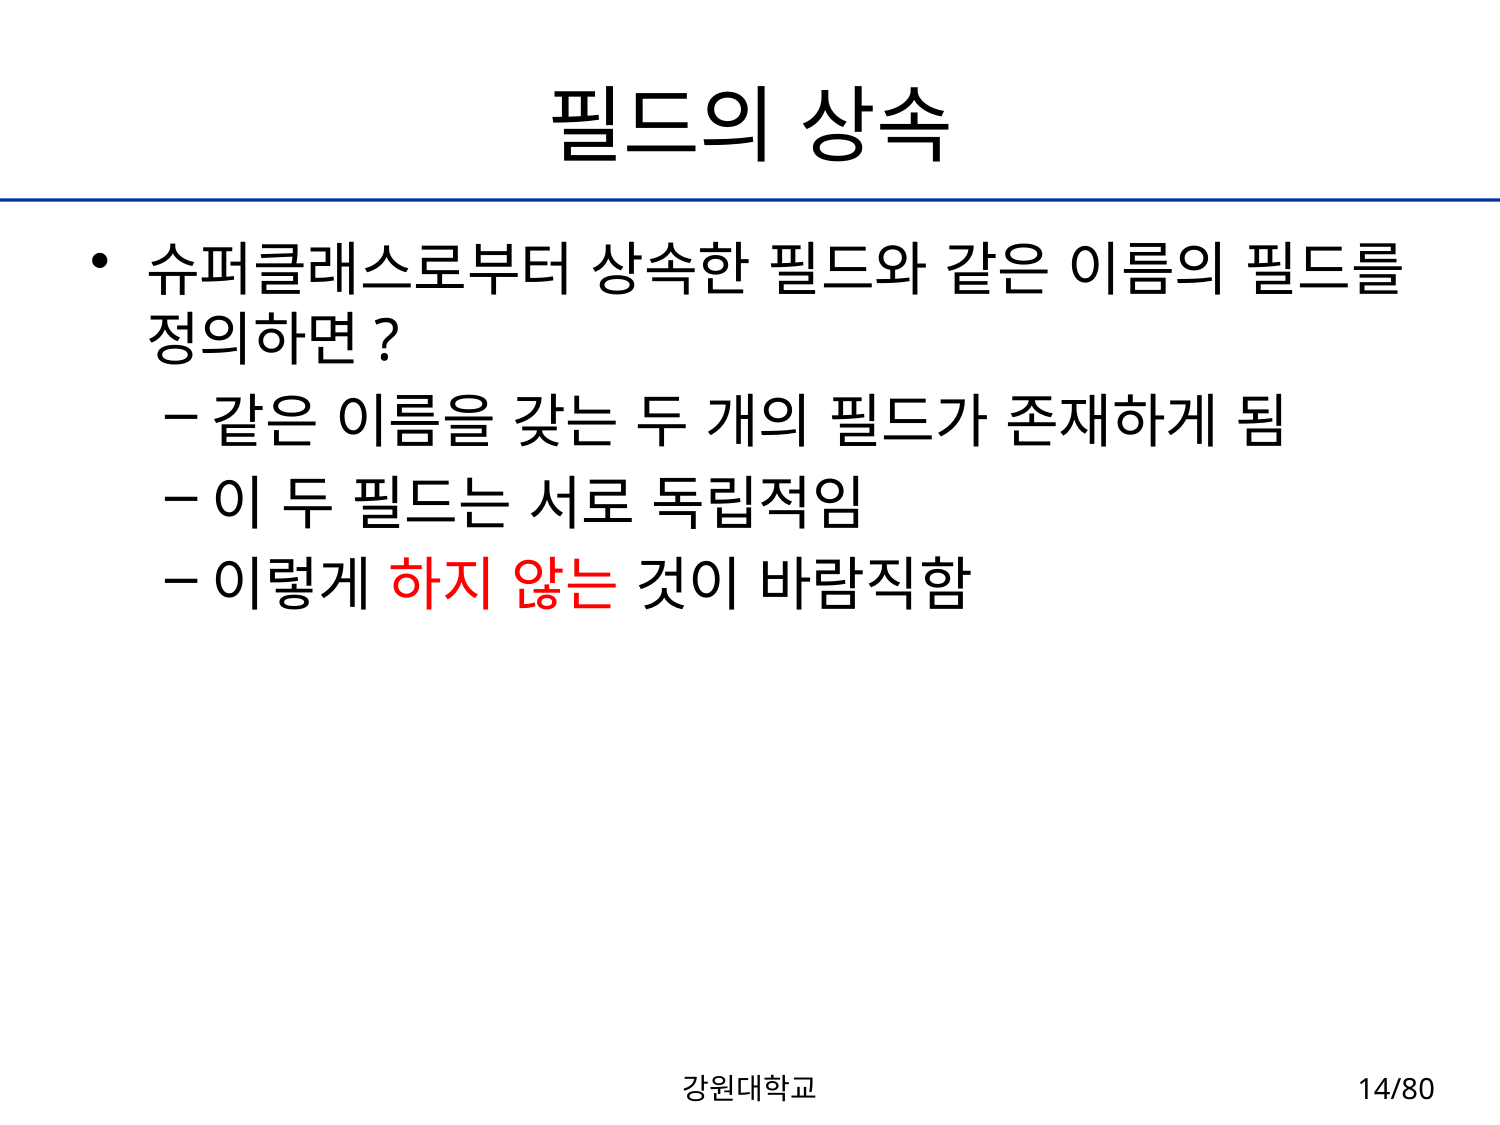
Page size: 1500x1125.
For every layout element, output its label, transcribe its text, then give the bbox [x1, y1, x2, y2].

title 필드의 상속 [74, 44, 1426, 201]
footer 강원대학교 [512, 1062, 988, 1103]
list 슈퍼클래스로부터 상속한 필드와 같은 이름의 필드를 정의하면? 같은 이름을 갖는 두 개의 필드가 존재하게 됨 이 두 필드는 서로 독립적임 이렇게 하지 않는 것이 바람직함 [74, 224, 1426, 1006]
